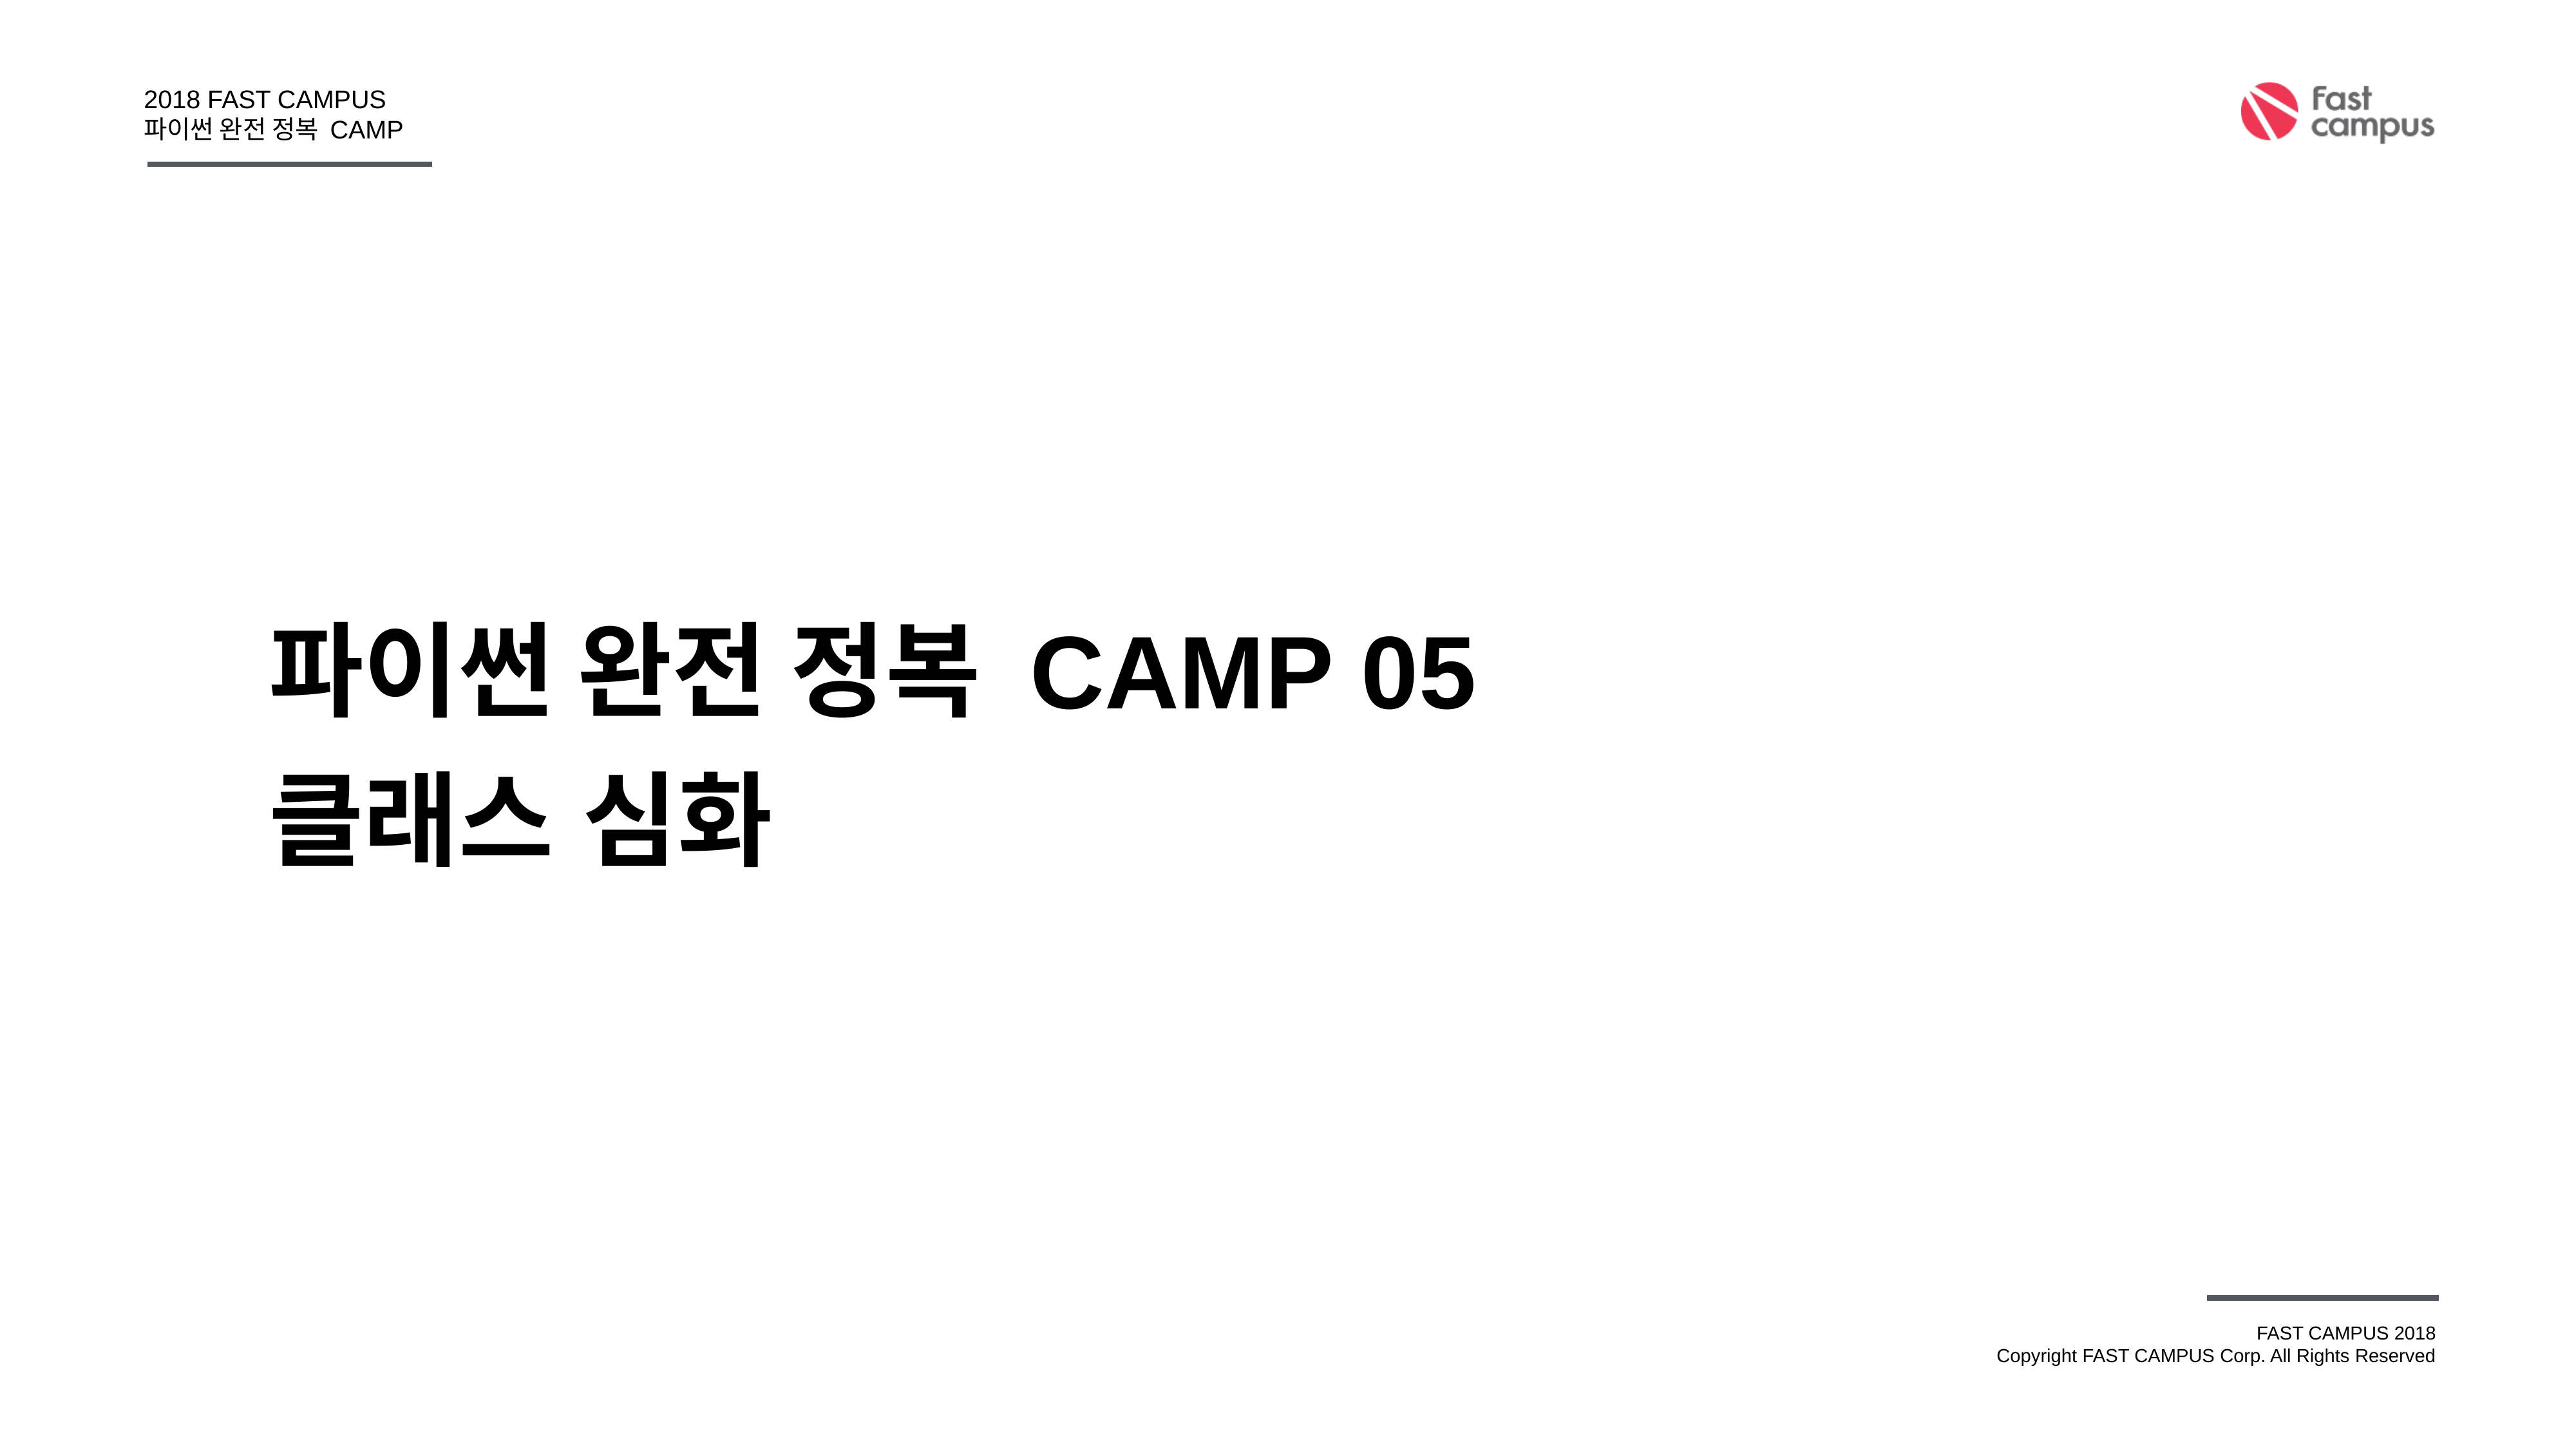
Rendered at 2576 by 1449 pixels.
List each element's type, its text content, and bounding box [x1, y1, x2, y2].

title 파이썬 완전 정복 CAMP 05 [260, 448, 1779, 737]
picture [2241, 82, 2435, 144]
list 클래스 심화 [260, 746, 2128, 1266]
